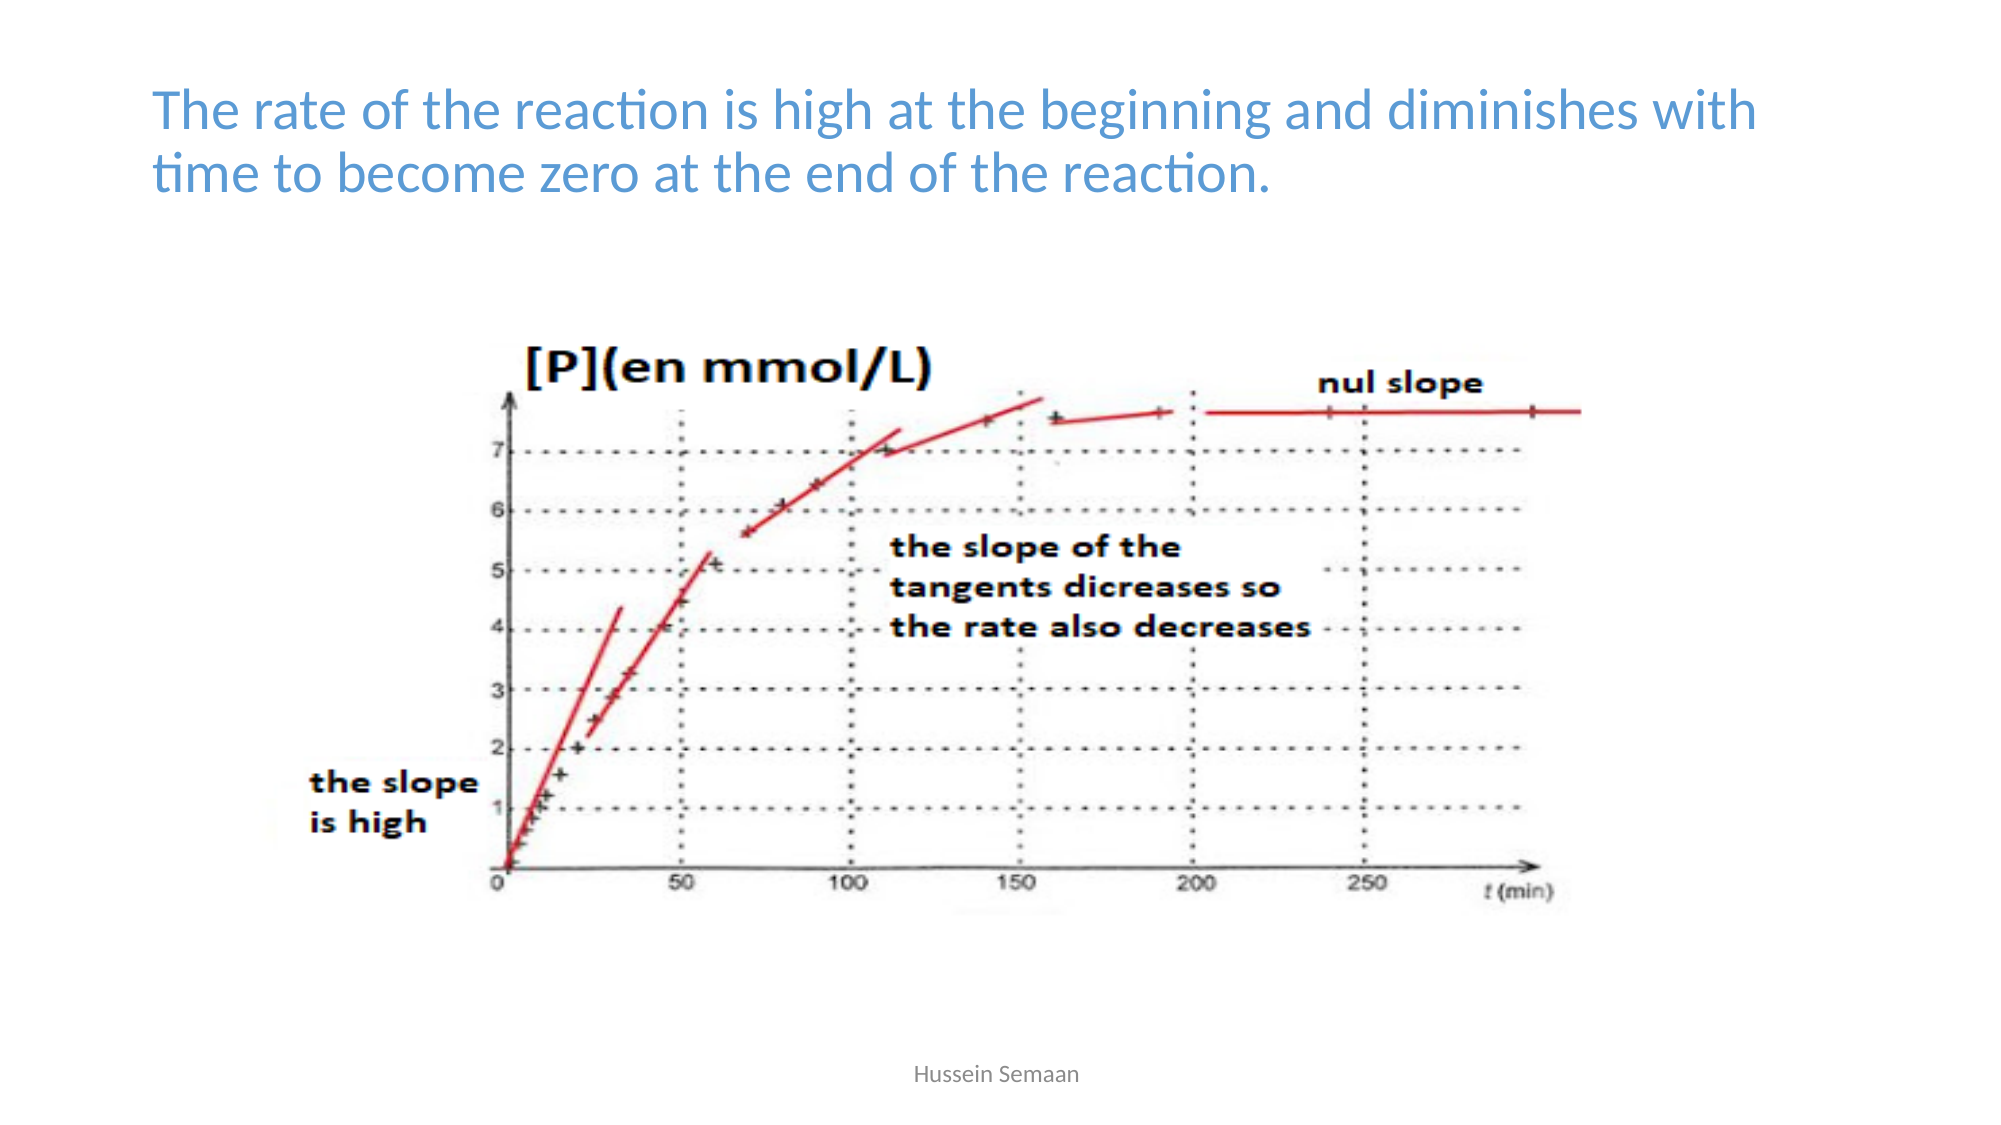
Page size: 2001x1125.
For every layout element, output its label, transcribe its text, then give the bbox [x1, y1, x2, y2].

footer Hussein Semaan [662, 1042, 1338, 1103]
picture [248, 305, 1663, 974]
list The rate of the reaction is high at the beginning and diminishes with time to become zero at the end of the reaction. [137, 71, 1863, 974]
